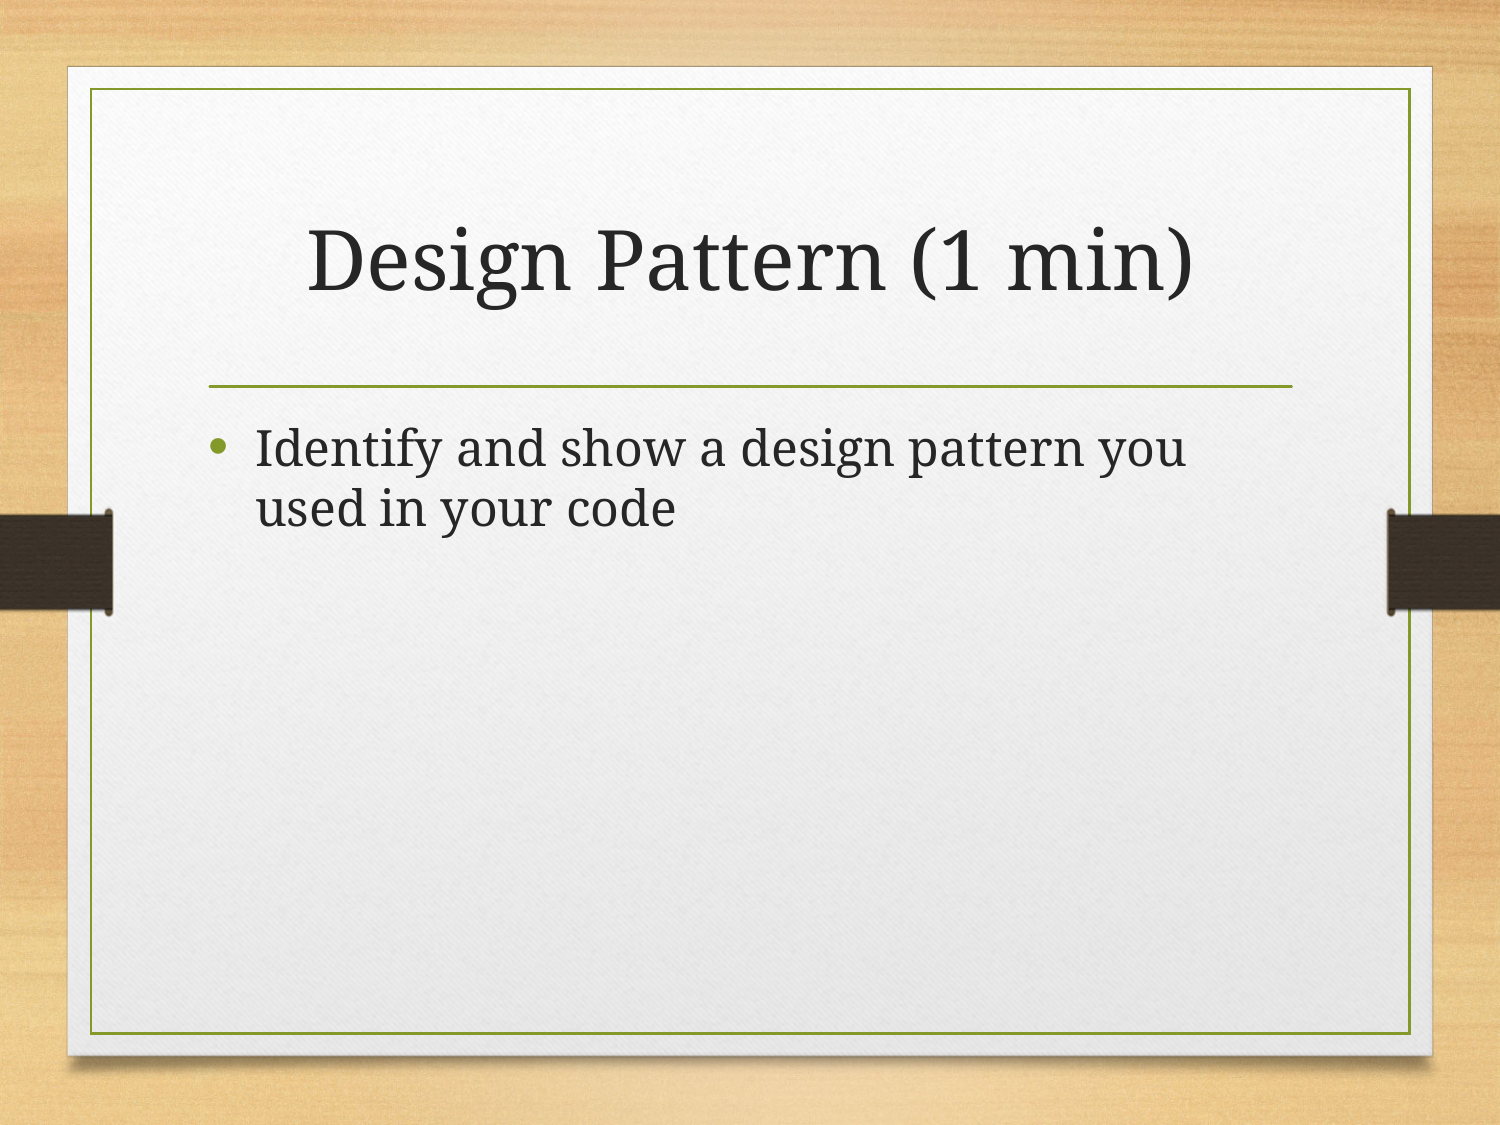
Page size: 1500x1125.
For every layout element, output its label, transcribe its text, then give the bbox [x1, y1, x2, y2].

list Identify and show a design pattern you used in your code [193, 408, 1309, 974]
picture [0, 0, 1500, 1125]
title Design Pattern (1 min) [193, 150, 1309, 365]
